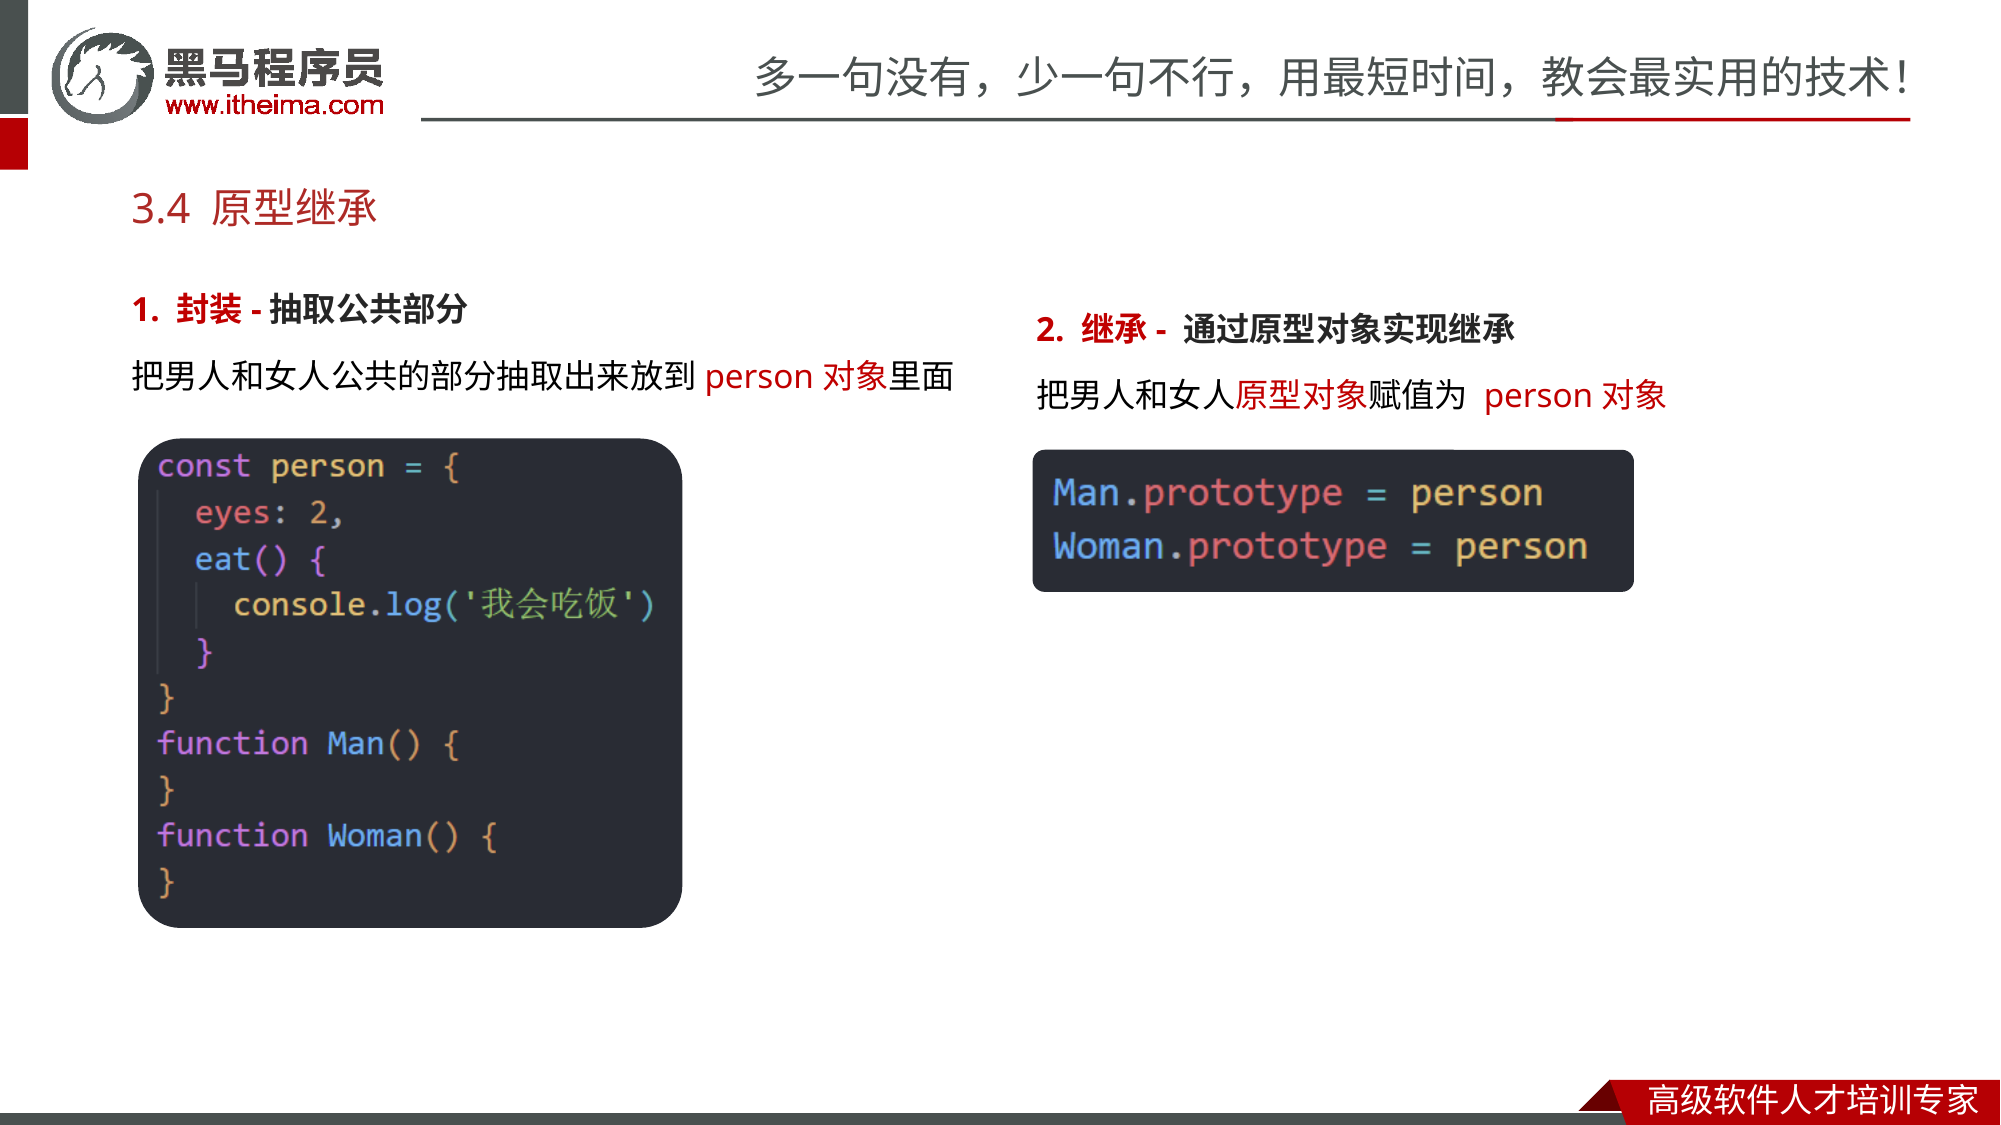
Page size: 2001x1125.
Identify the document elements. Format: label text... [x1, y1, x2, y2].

text_box 2. 继承- 通过原型对象实现继承 把男人和女人原型对象赋值为 person对象 [1021, 280, 1880, 1125]
picture [50, 26, 384, 125]
title 3.4 原型继承 [116, 164, 1880, 250]
list 1. 封装-抽取公共部分 把男人和女人公共的部分抽取出来放到person对象里面 [116, 261, 975, 1106]
picture [1032, 449, 1635, 593]
picture [137, 438, 683, 929]
